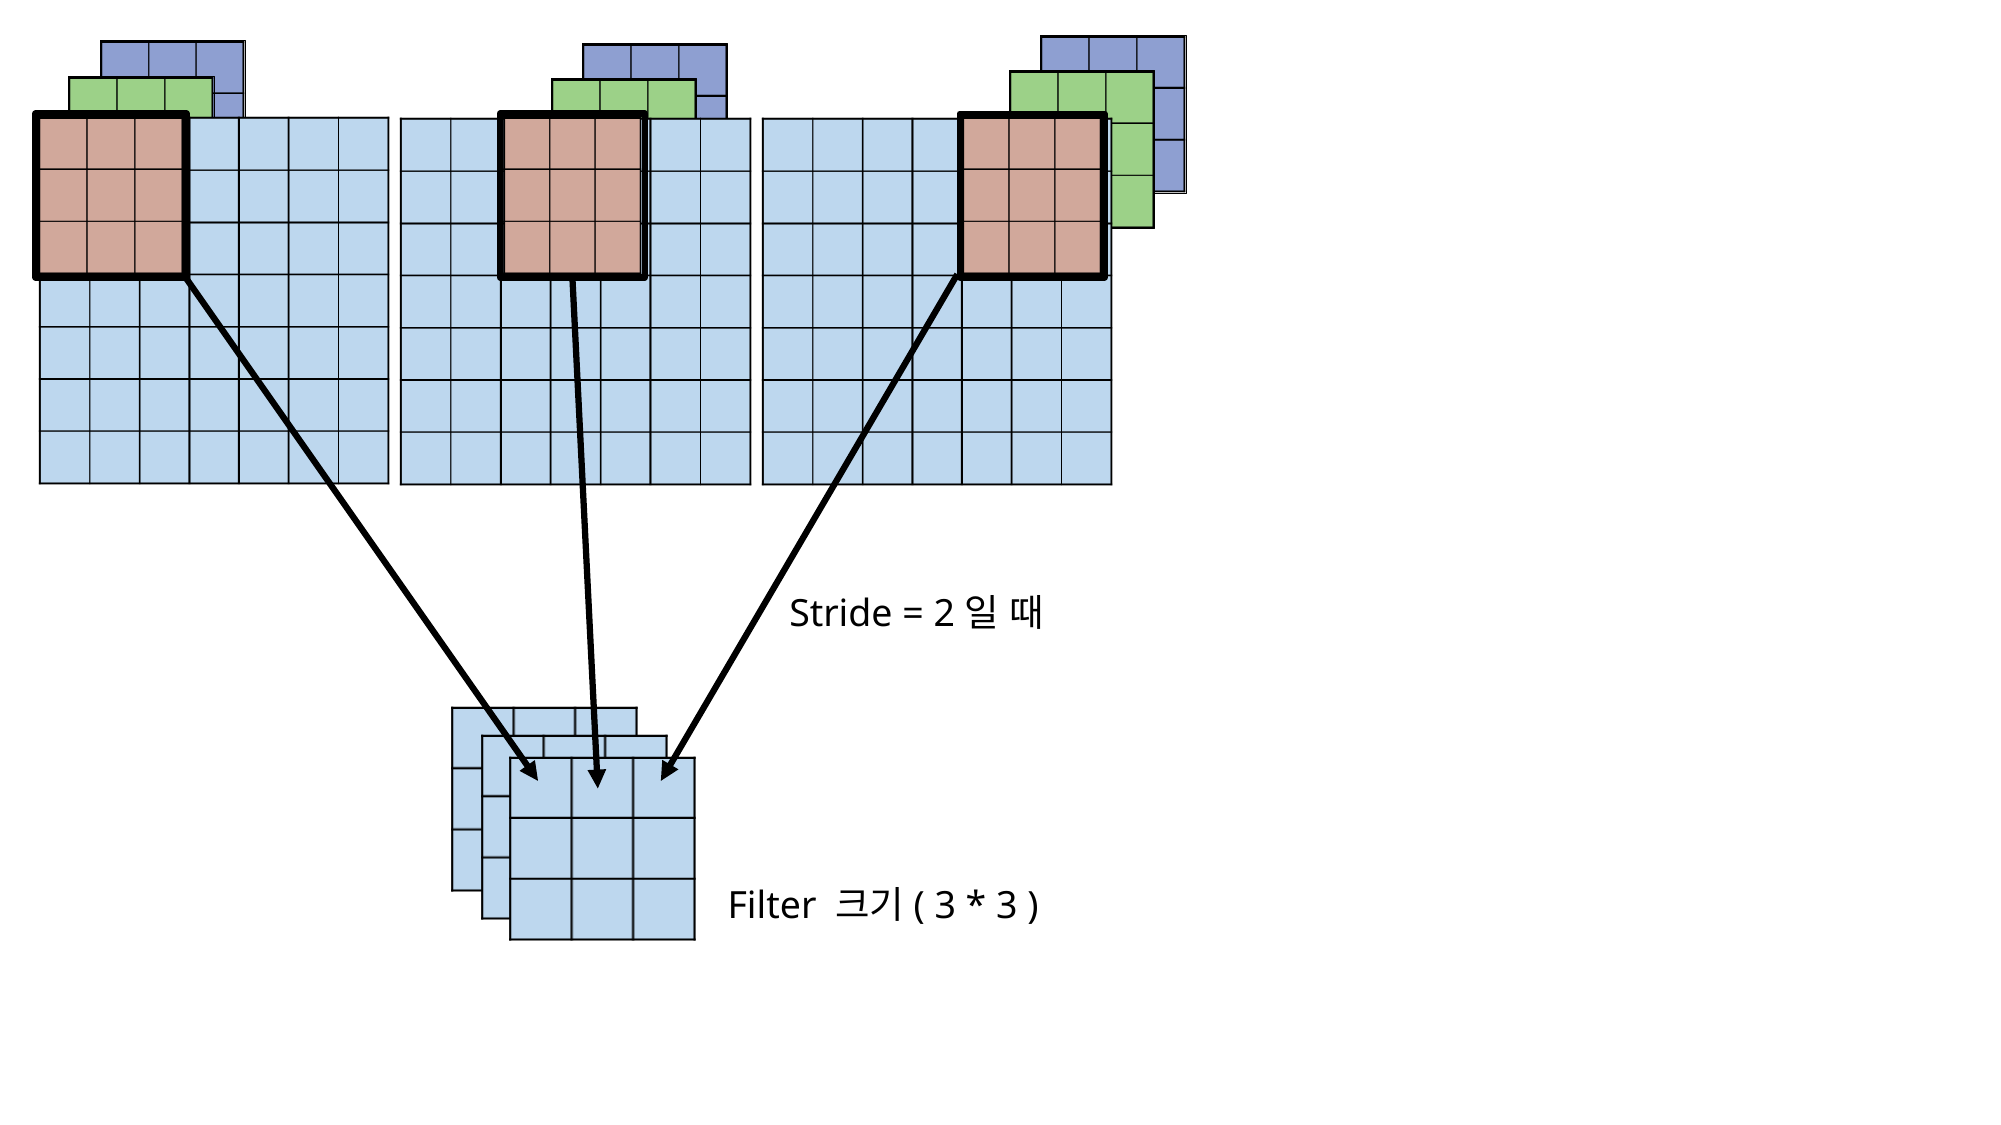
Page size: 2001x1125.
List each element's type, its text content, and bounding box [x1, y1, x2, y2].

text_box Stride = 2일 때 [958, 581, 1307, 641]
picture [451, 706, 697, 943]
picture [1009, 35, 1186, 229]
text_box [660, 274, 958, 781]
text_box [572, 276, 598, 789]
picture [551, 43, 728, 116]
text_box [38, 116, 390, 485]
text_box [68, 40, 245, 116]
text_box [761, 116, 1113, 486]
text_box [399, 116, 752, 486]
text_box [183, 274, 538, 781]
text_box Filter 크기( 3 * 3 ) [712, 873, 1246, 934]
